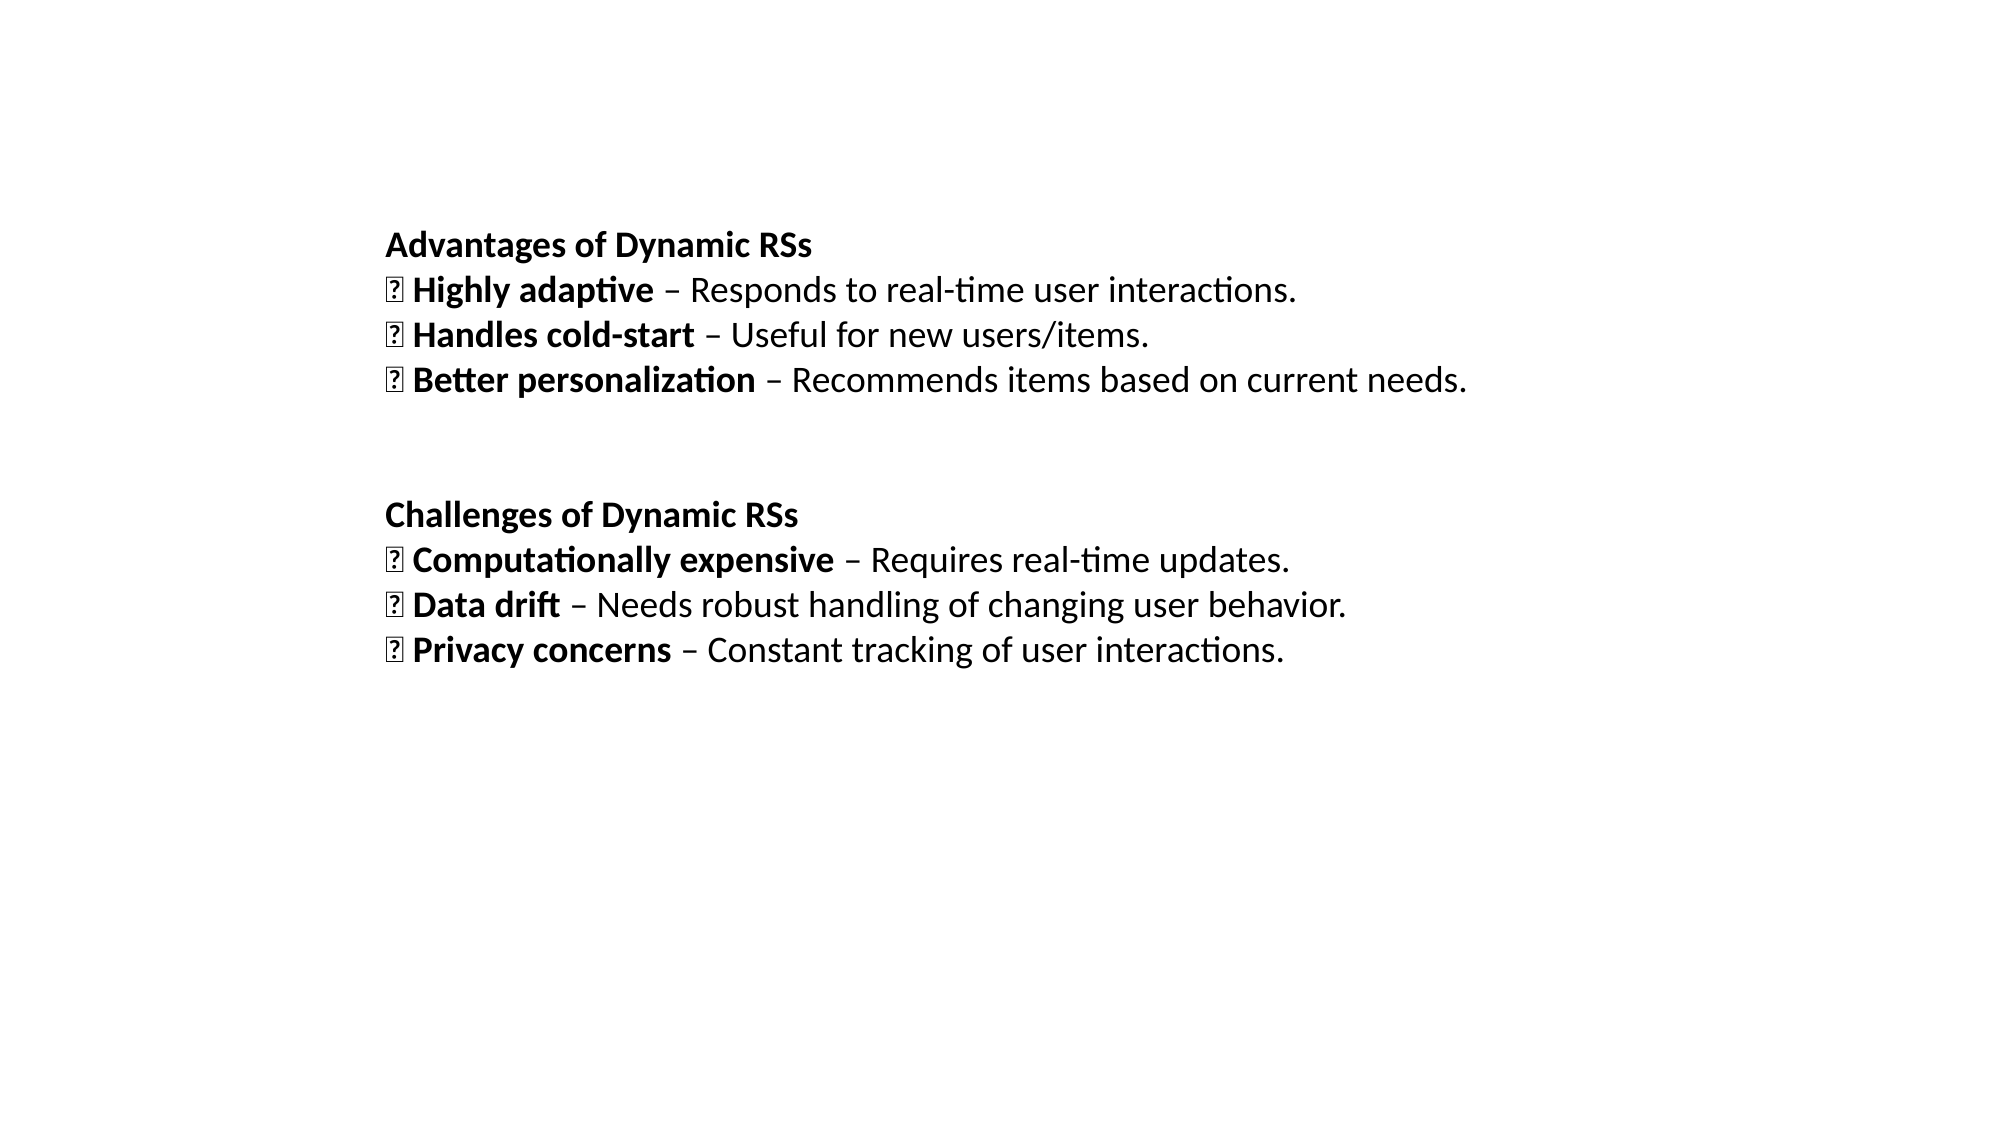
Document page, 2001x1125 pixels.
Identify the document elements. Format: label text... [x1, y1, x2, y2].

text_box Advantages of Dynamic RSs ✅ Highly adaptive – Responds to real-time user interactions. ✅ Handles cold-start – Useful for new users/items. ✅ Better personalization – Recommends items based on current needs. Challenges of Dynamic RSs ❌ Computationally expensive – Requires real-time updates. ❌ Data drift – Needs robust handling of changing user behavior. ❌ Privacy concerns – Constant tracking of user interactions. [370, 212, 1512, 678]
